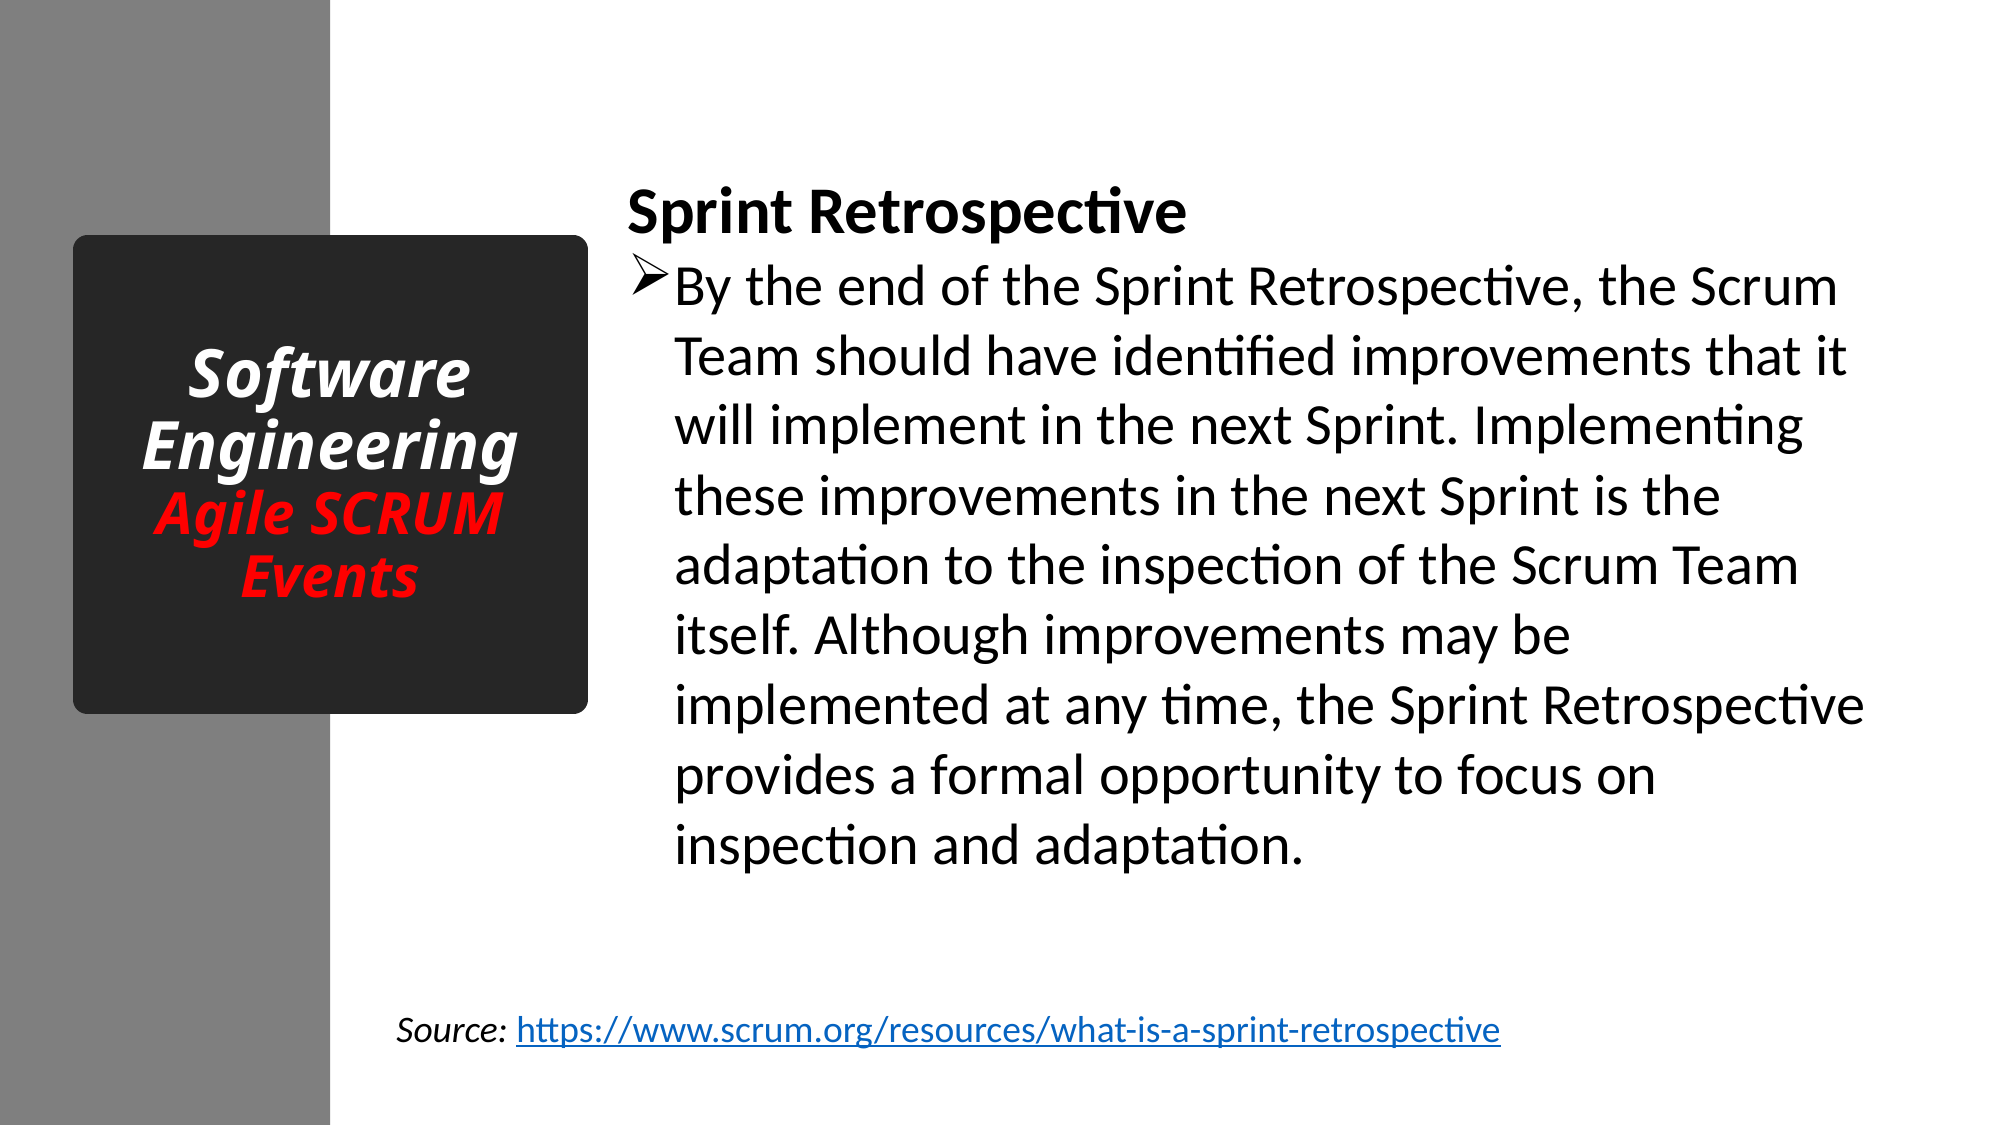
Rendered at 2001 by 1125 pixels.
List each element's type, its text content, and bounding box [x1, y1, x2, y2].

text_box [0, 0, 331, 1125]
text_box Sprint Retrospective By the end of the Sprint Retrospective, the Scrum Team should have identified improvements that it will implement in the next Sprint. Implementing these improvements in the next Sprint is the adaptation to the inspection of the Scrum Team itself. Although improvements may be implemented at any time, the Sprint Retrospective provides a formal opportunity to focus on inspection and adaptation. [612, 159, 1913, 884]
text_box Source: https://www.scrum.org/resources/what-is-a-sprint-retrospective [381, 997, 1829, 1058]
title Software Engineering Agile SCRUM Events [87, 249, 574, 700]
